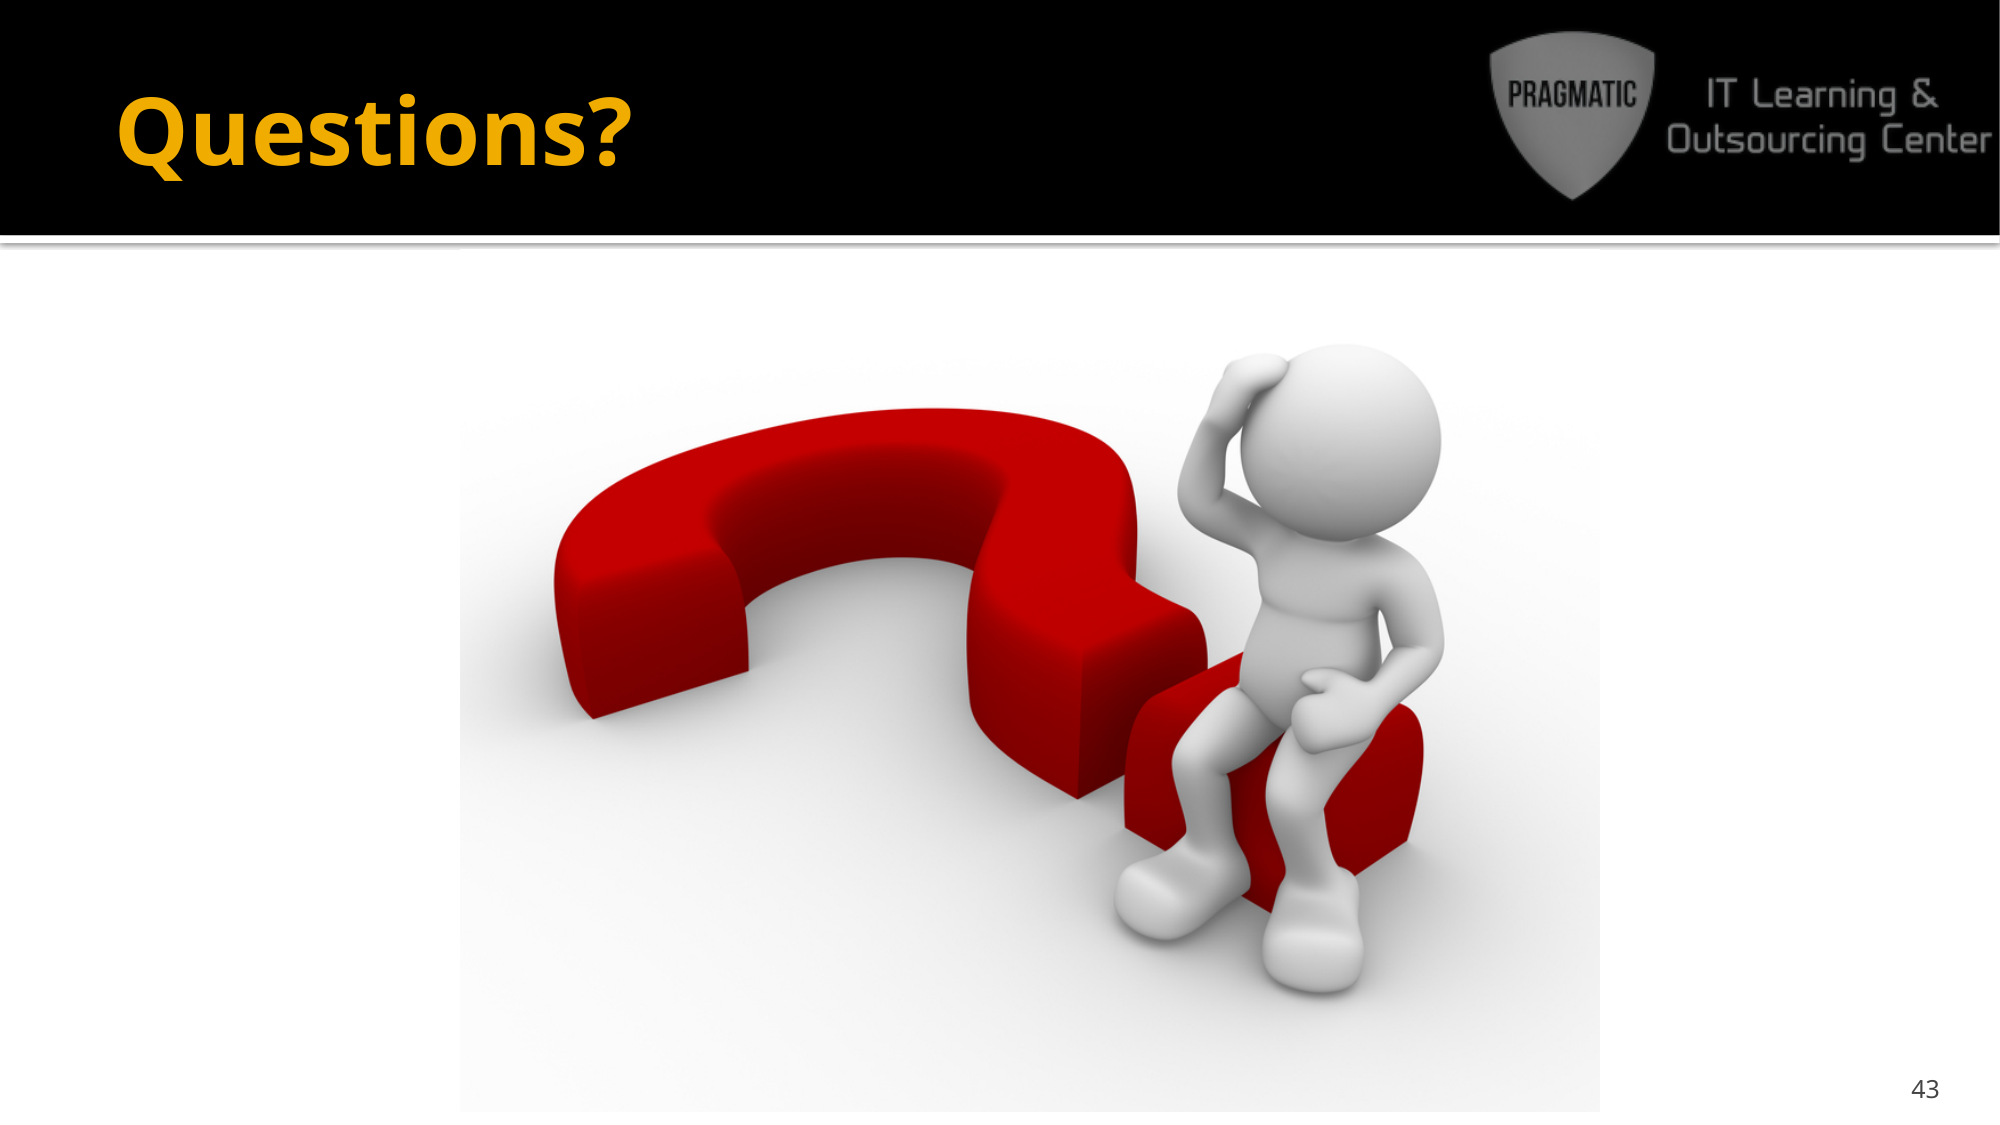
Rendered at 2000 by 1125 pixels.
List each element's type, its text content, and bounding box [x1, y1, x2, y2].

title Questions? [99, 25, 1475, 231]
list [460, 249, 1600, 1112]
slide_number 43 [1794, 1062, 1955, 1108]
picture [1484, 24, 2000, 207]
